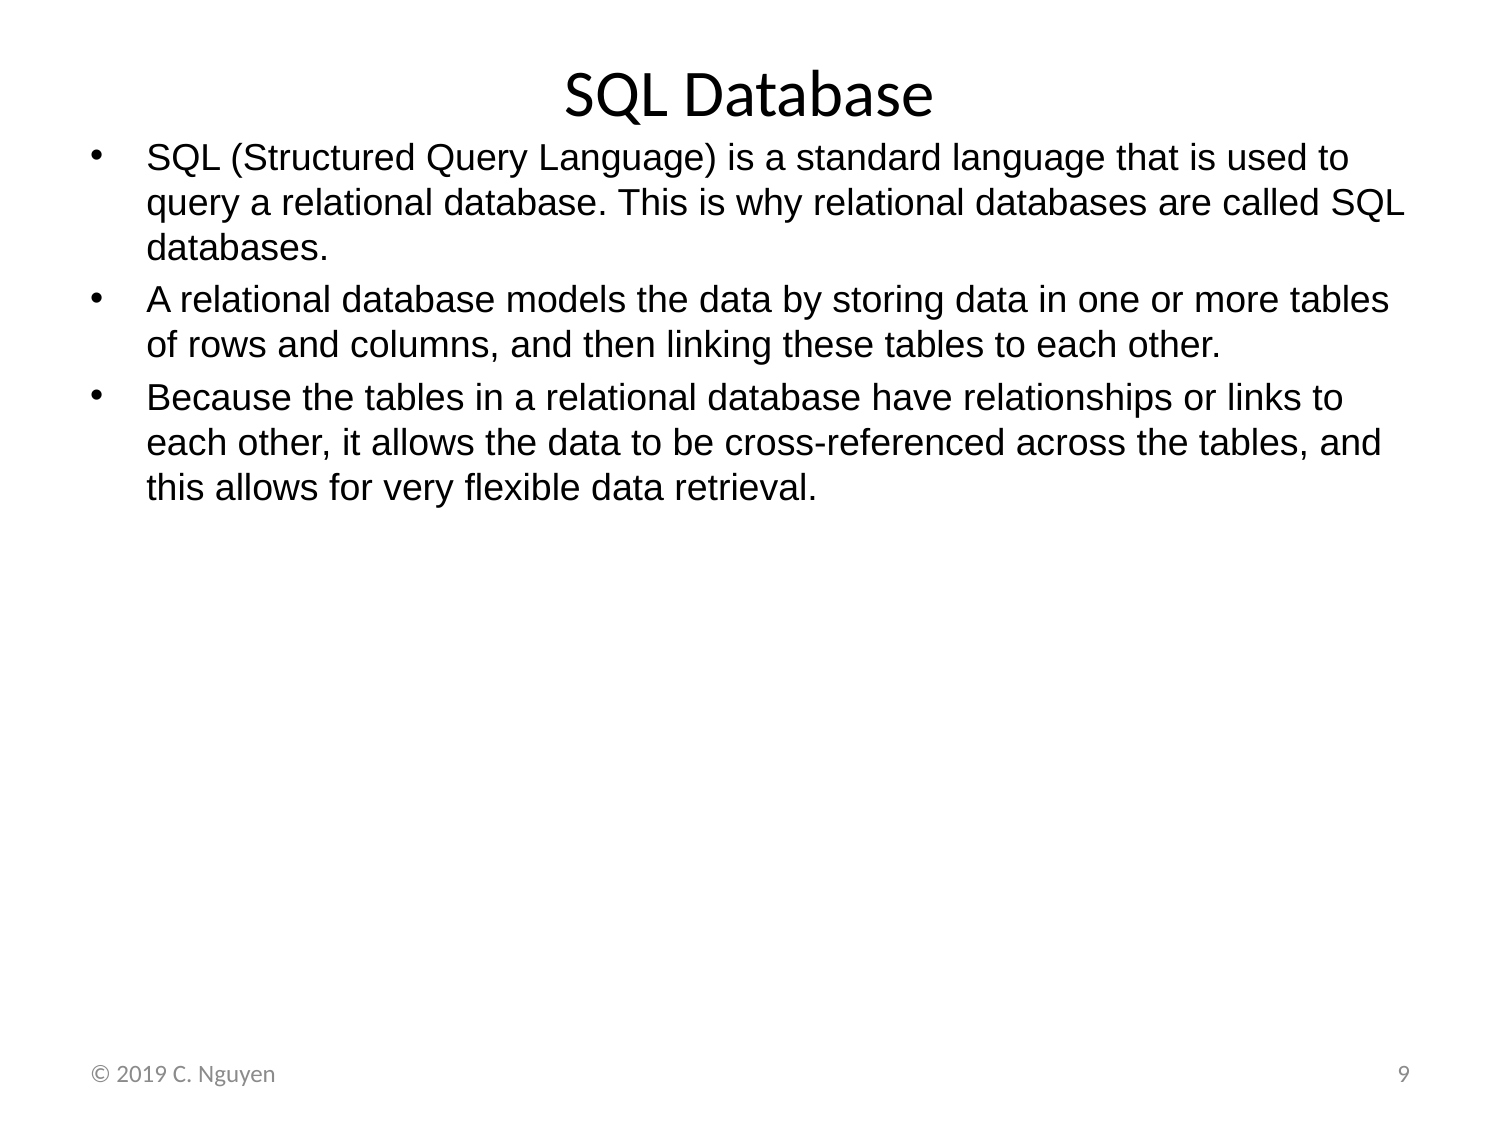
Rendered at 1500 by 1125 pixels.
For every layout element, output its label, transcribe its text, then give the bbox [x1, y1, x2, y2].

list SQL (Structured Query Language) is a standard language that is used to query a relational database. This is why relational databases are called SQL databases. A relational database models the data by storing data in one or more tables of rows and columns, and then linking these tables to each other. Because the tables in a relational database have relationships or links to each other, it allows the data to be cross-referenced across the tables, and this allows for very flexible data retrieval. [75, 125, 1425, 1030]
title SQL Database [75, 24, 1425, 125]
slide_number © 2019 C. Nguyen [75, 1042, 425, 1103]
slide_number 9 [1074, 1042, 1425, 1103]
